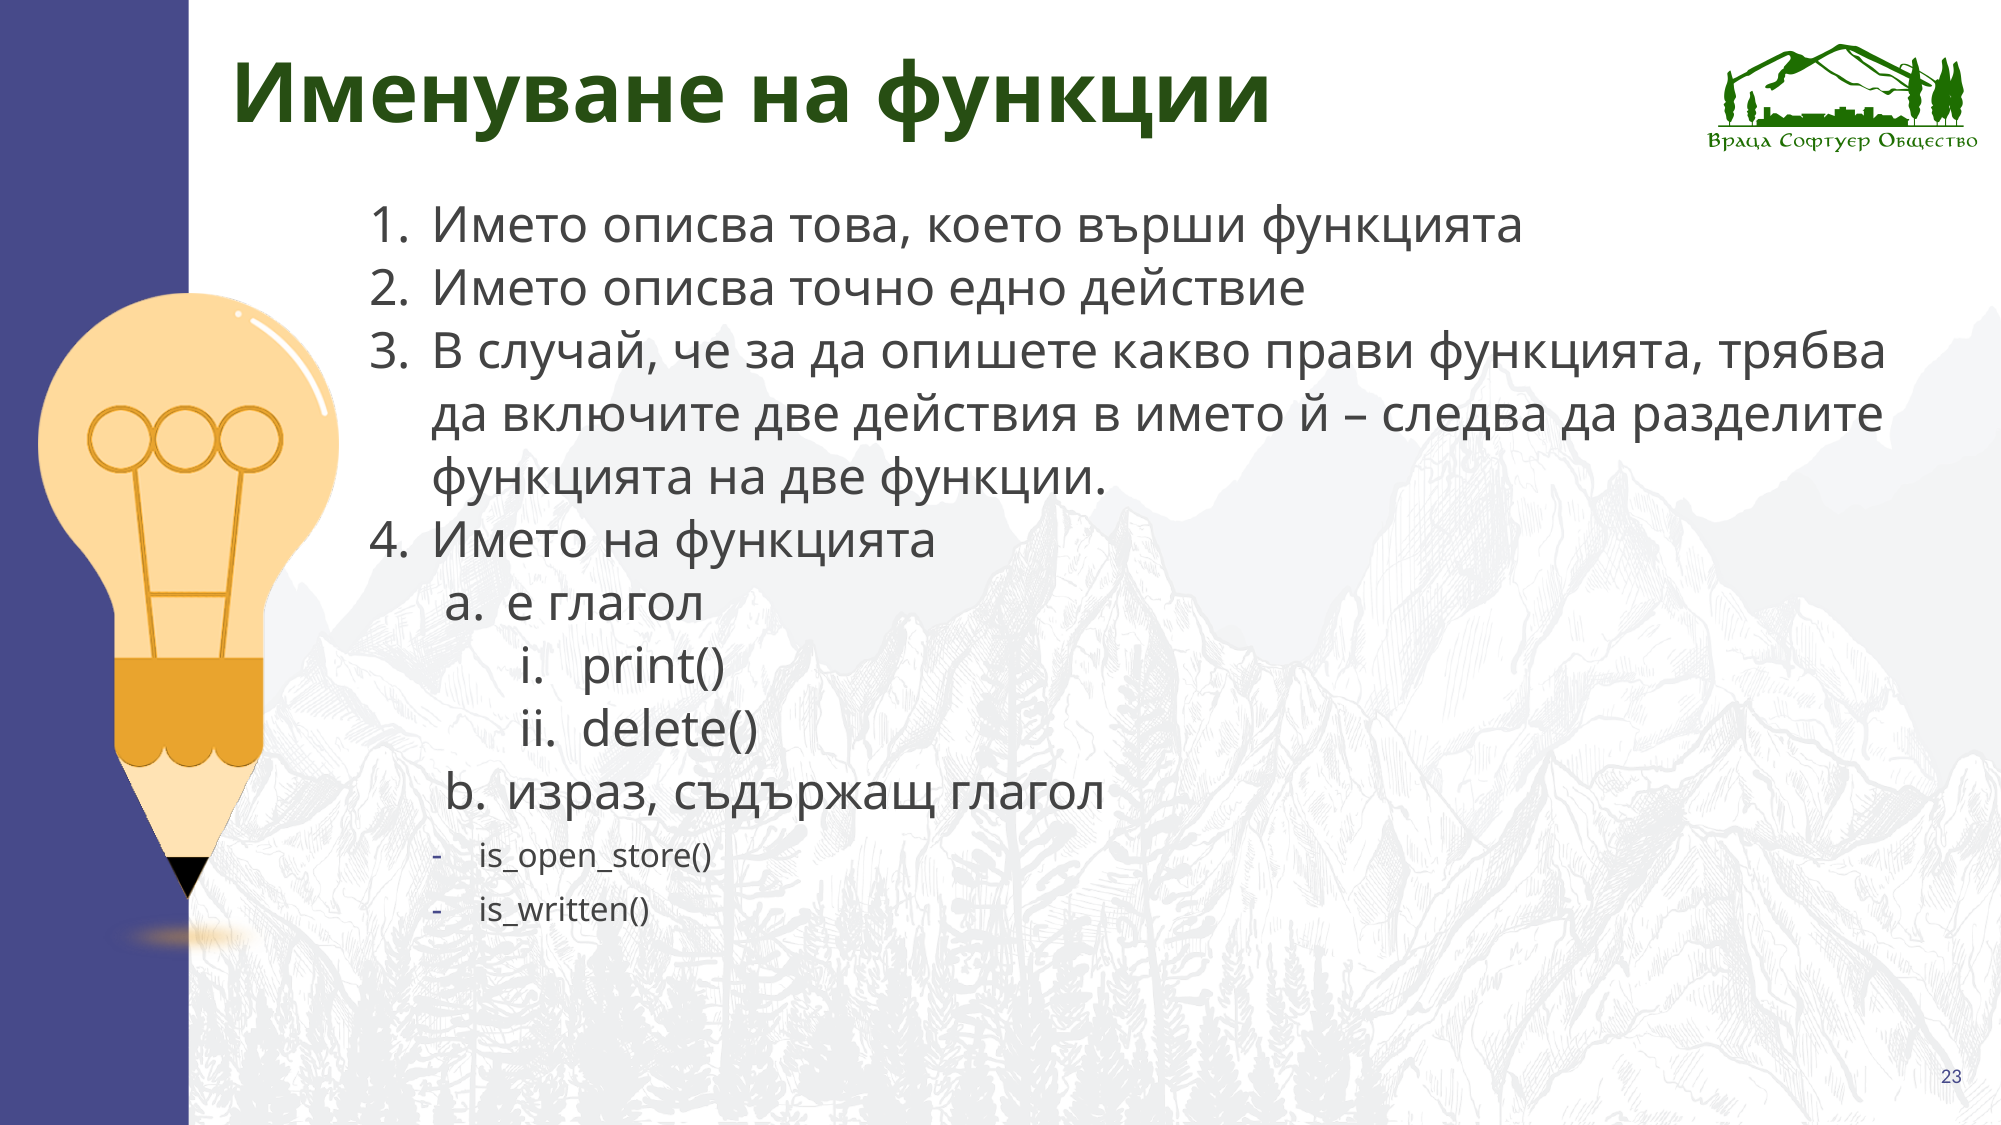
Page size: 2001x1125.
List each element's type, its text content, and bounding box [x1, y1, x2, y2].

slide_number ‹#› [1897, 1049, 1968, 1101]
picture [1703, 19, 1981, 165]
picture [38, 293, 338, 961]
list Името описва това, което върши функцията Името описва точно едно действие В случай, че за да опишете какво прави функцията, трябва да включите две действия в името й – следва да разделите функцията на две функции. Името на функцията е глагол print() delete() израз, съдържащ глагол is_open_store() is_written() [338, 183, 1968, 1050]
title Именуване на функции [212, 16, 1591, 162]
